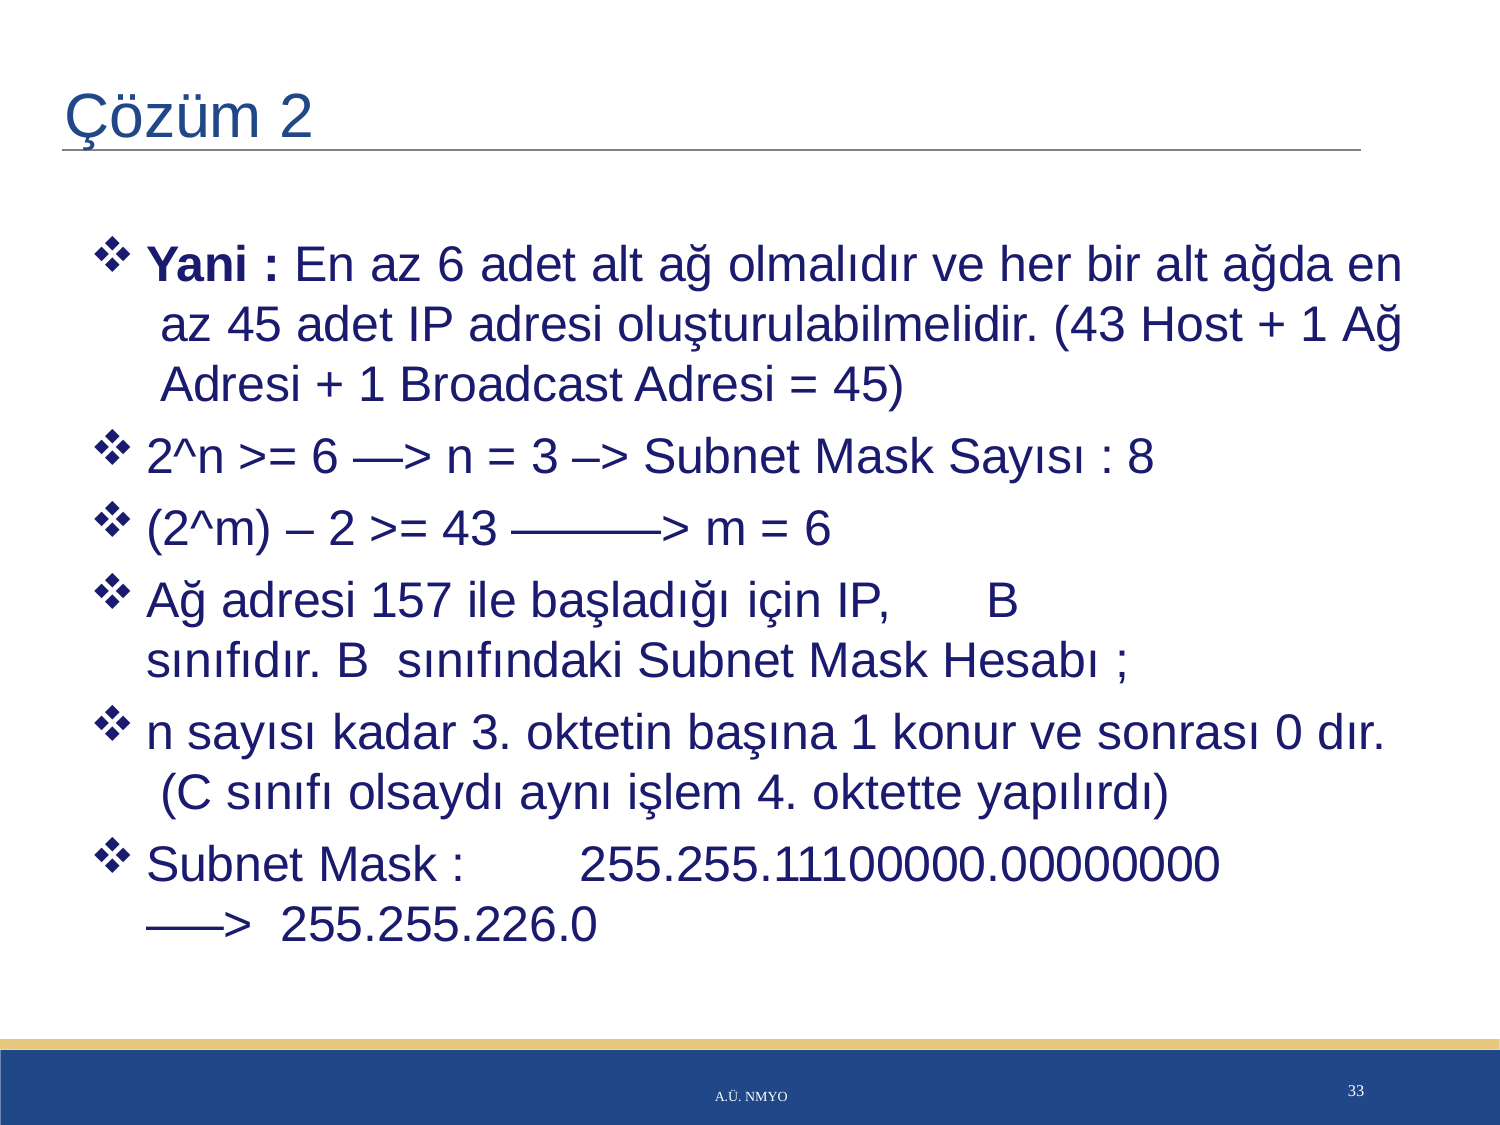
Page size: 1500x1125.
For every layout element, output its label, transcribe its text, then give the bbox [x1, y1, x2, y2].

title Çözüm 2 [62, 0, 1438, 150]
text_box Yani : En az 6 adet alt ağ olmalıdır ve her bir alt ağda en az 45 adet IP adresi oluşturulabilmelidir. (43 Host + 1 Ağ Adresi + 1 Broadcast Adresi = 45) 2^n >= 6 —> n = 3 –> Subnet Mask Sayısı : 8 (2^m) – 2 >= 43 ———> m = 6 Ağ adresi 157 ile başladığı için IP, B sınıfıdır. B sınıfındaki Subnet Mask Hesabı ; n sayısı kadar 3. oktetin başına 1 konur ve sonrası 0 dır. (C sınıfı olsaydı aynı işlem 4. oktette yapılırdı) Subnet Mask : 255.255.11100000.00000000 —–> 255.255.226.0 [87, 229, 1405, 952]
slide_number 33 [1218, 1059, 1380, 1120]
footer A.Ü. NMYO [453, 952, 1047, 1125]
